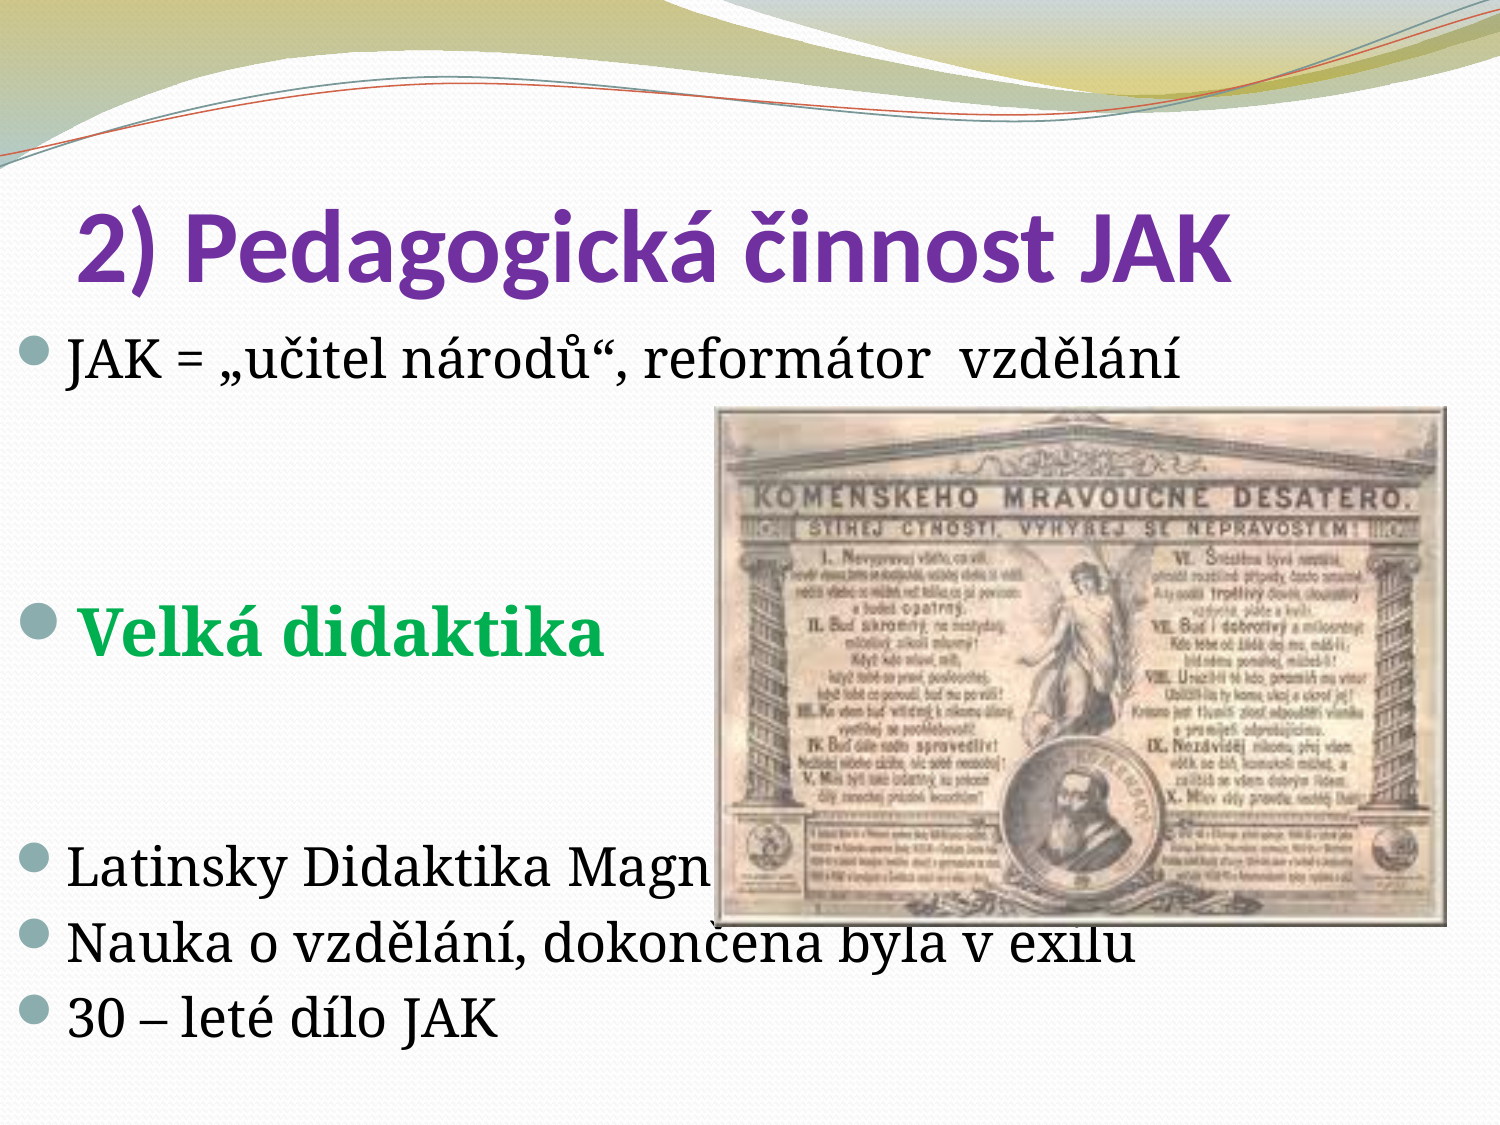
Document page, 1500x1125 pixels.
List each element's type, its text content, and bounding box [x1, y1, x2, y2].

picture [714, 406, 1447, 927]
title 2) Pedagogická činnost JAK [75, 115, 1425, 303]
list JAK = „učitel národů“, reformátor vzdělání Velká didaktika Latinsky Didaktika Magna Nauka o vzdělání, dokončena byla v exilu 30 – leté dílo JAK [0, 317, 1500, 1106]
